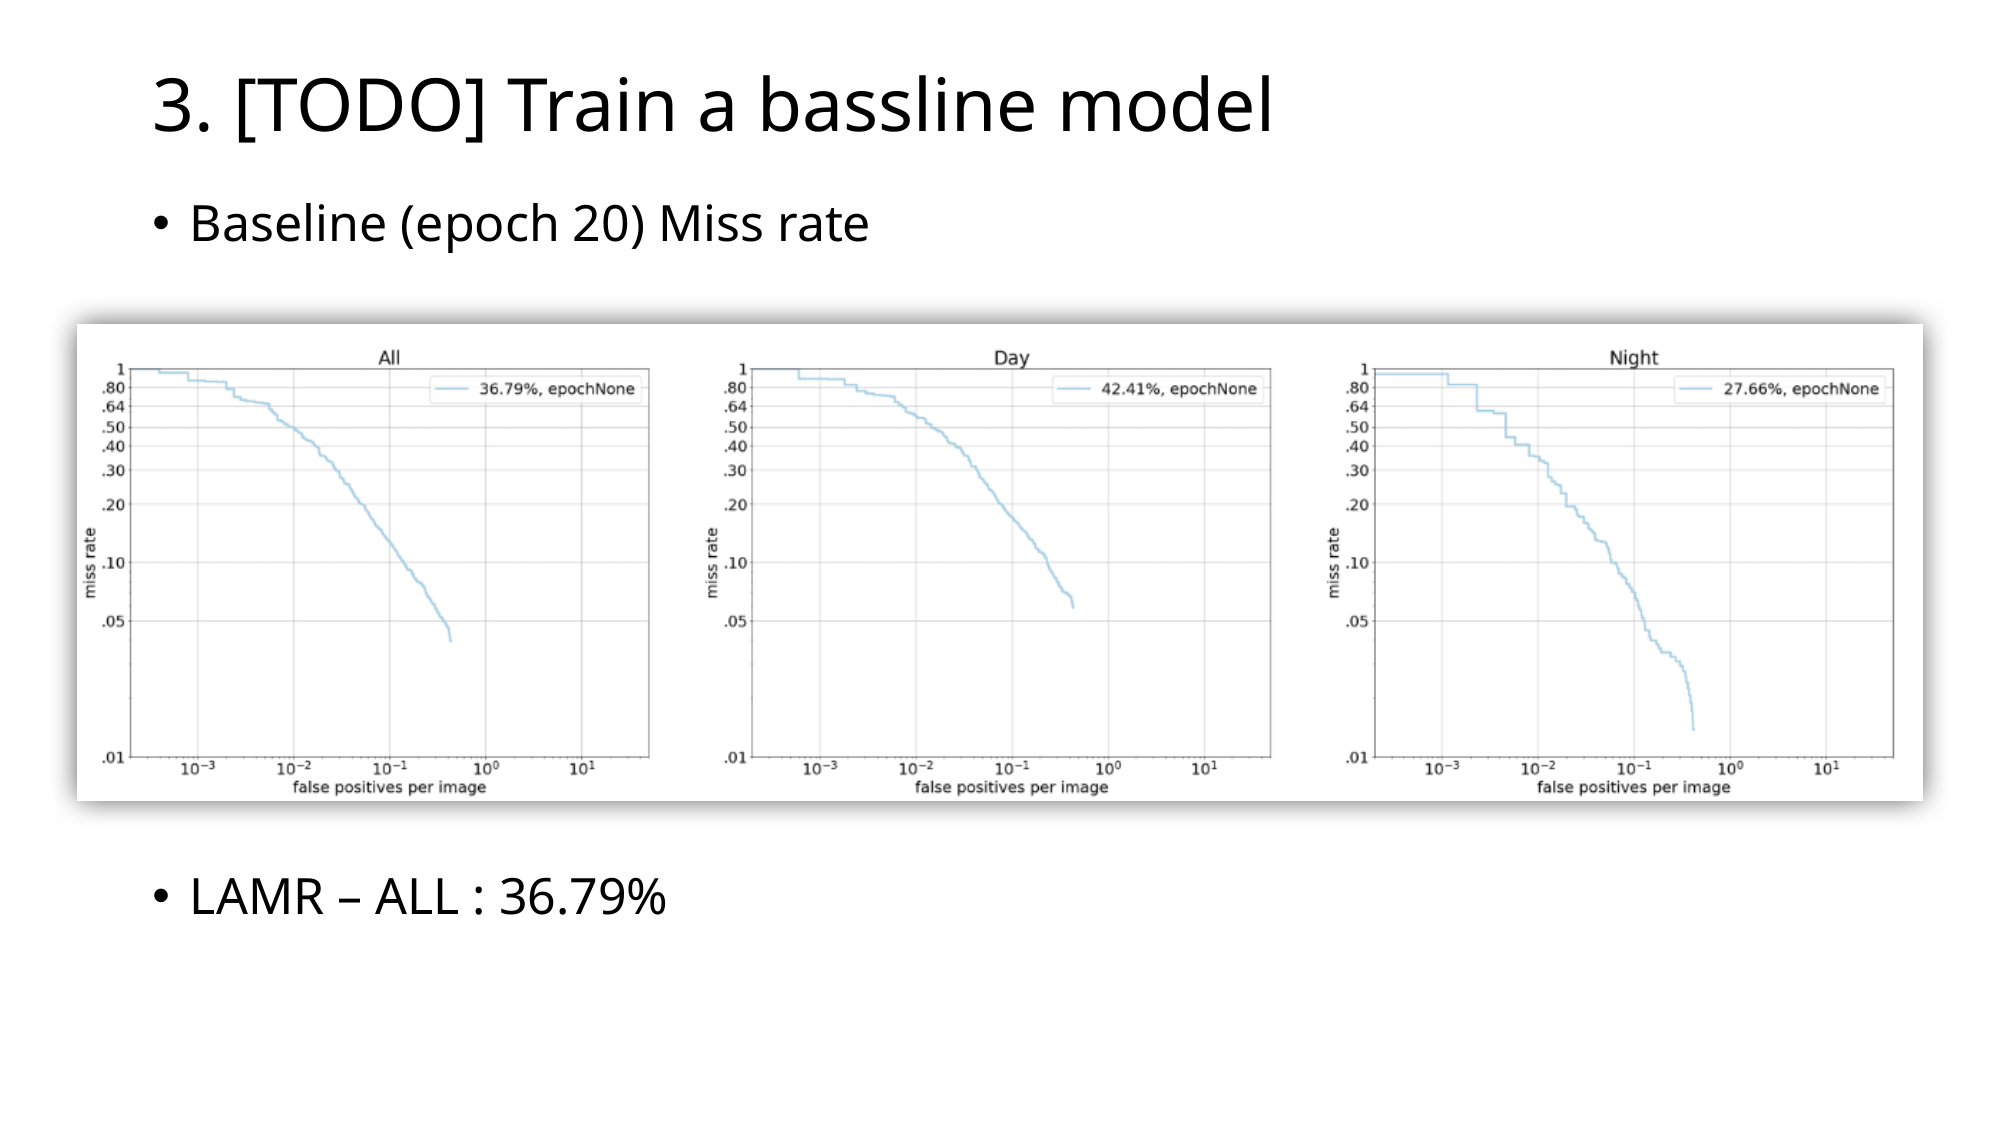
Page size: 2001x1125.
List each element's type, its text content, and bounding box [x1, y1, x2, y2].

list Baseline (epoch 20) Miss rate LAMR – ALL : 36.79% [137, 190, 1863, 303]
picture [76, 323, 1924, 802]
list Baseline (epoch 20) Miss rate LAMR – ALL : 36.79% [137, 822, 1863, 1014]
title 3. [TODO] Train a bassline model [137, 59, 1863, 155]
